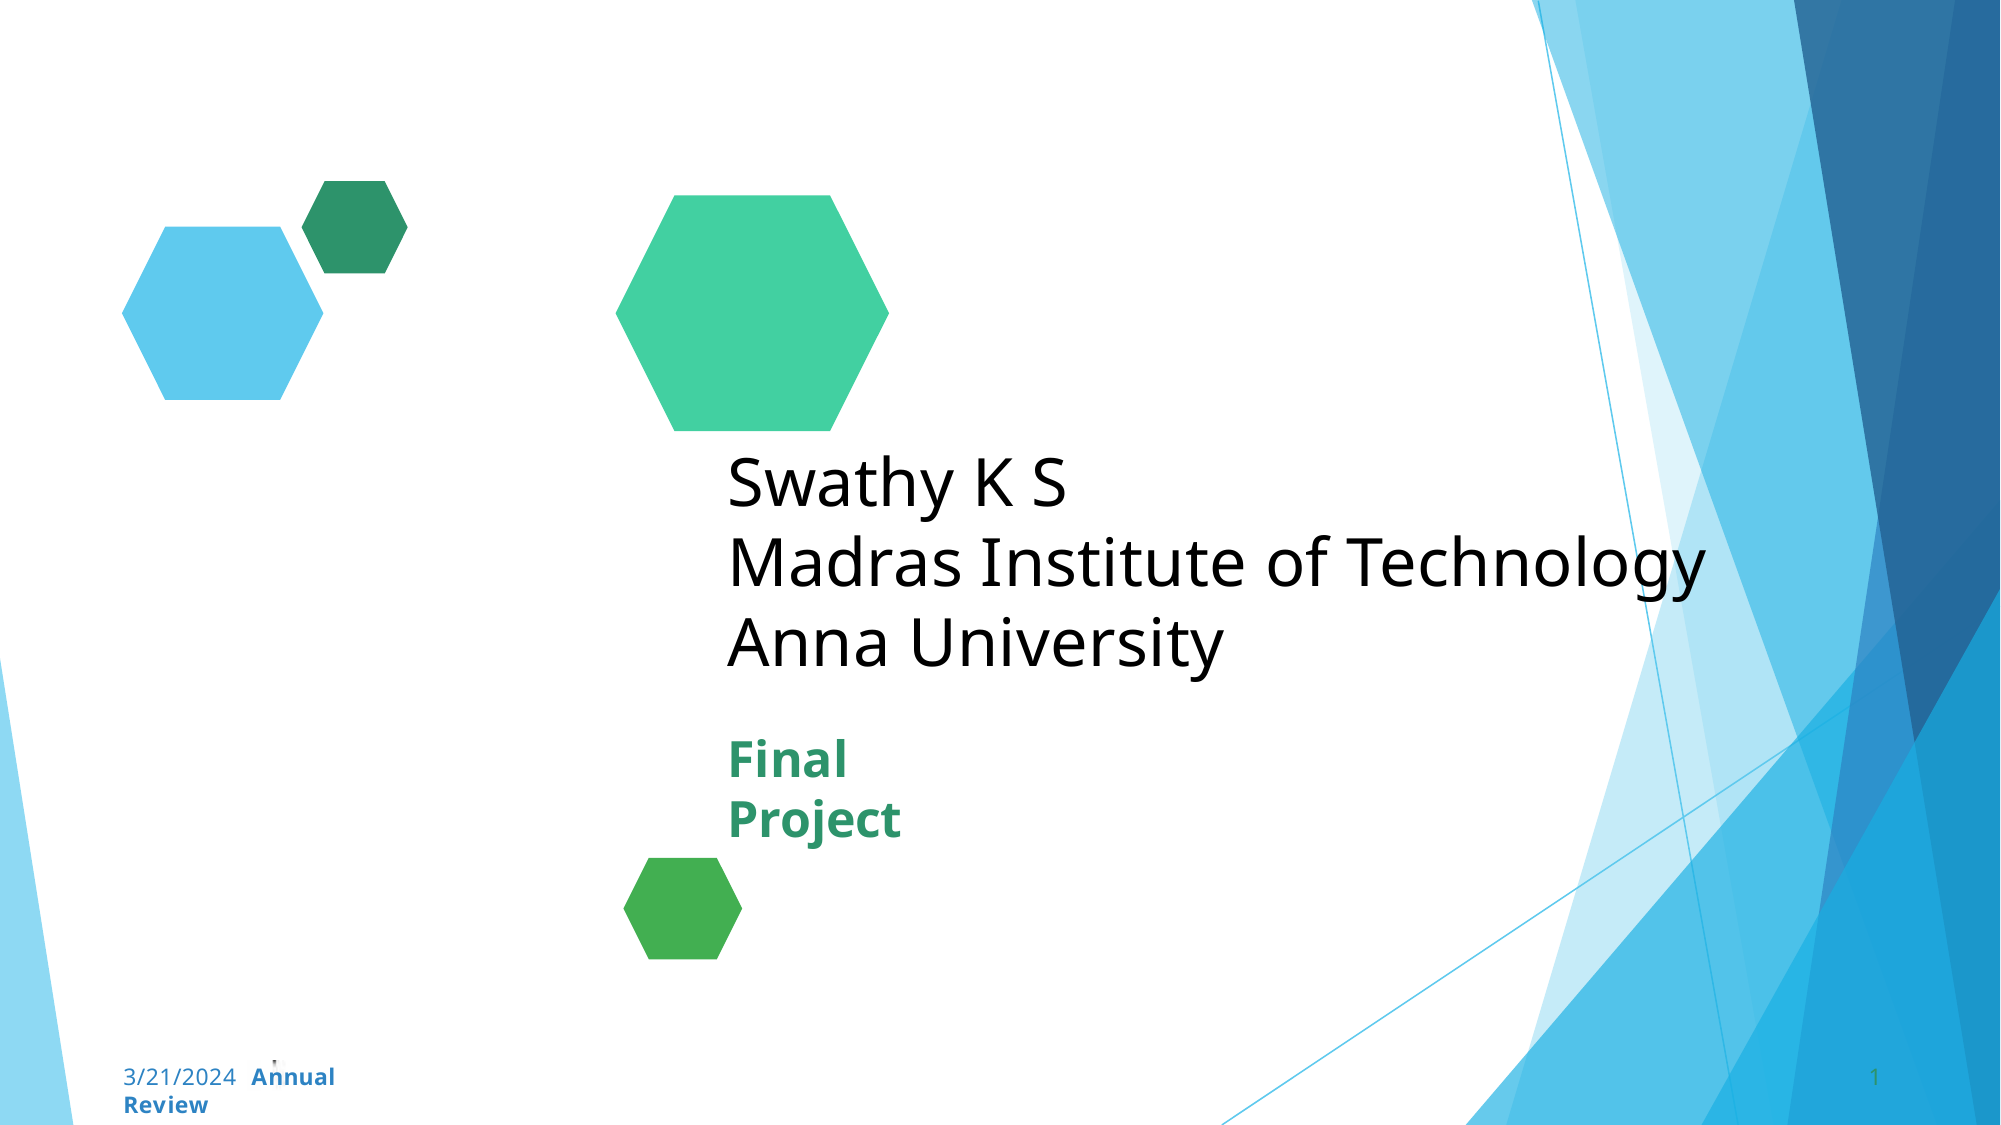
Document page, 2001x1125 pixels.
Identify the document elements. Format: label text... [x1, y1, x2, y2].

slide_number 1 [1862, 1061, 1888, 1125]
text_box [121, 180, 408, 401]
picture [110, 1060, 463, 1094]
text_box [615, 195, 890, 432]
text_box [623, 857, 743, 960]
text_box 3/21/2024 Annual Review [121, 1103, 417, 1118]
title Swathy K S Madras Institute of Technology Anna University [200, 437, 1726, 681]
text_box Final Project [725, 725, 1030, 848]
